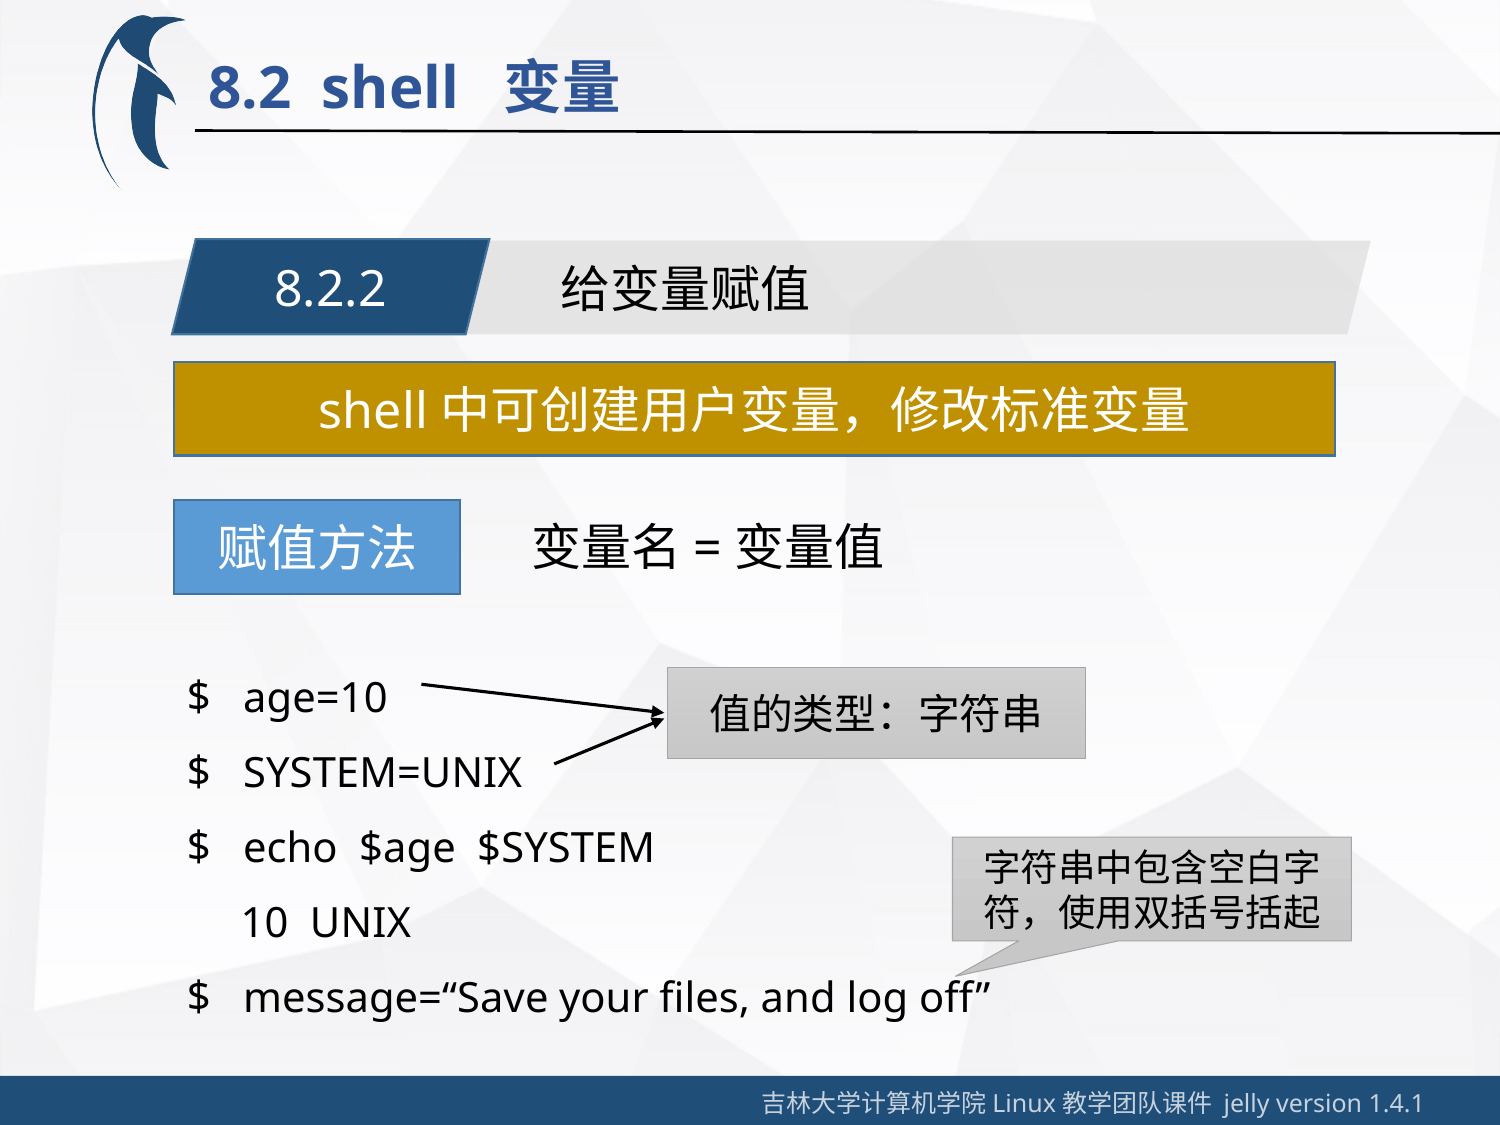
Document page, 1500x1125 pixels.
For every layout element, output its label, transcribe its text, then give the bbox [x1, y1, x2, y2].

text_box 变量名=变量值 [517, 507, 1143, 583]
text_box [554, 718, 665, 764]
text_box 给变量赋值 [467, 239, 1373, 336]
text_box 赋值方法 [173, 499, 461, 595]
text_box 8.2.2 [170, 238, 491, 336]
text_box 字符串中包含空白字符，使用双括号括起 [951, 836, 1352, 977]
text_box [421, 684, 665, 713]
picture [0, 0, 1500, 1075]
text_box age=10 SYSTEM=UNIX echo $age $SYSTEM 10 UNIX message=“Save your files, and log off” [171, 637, 1285, 1029]
text_box 值的类型：字符串 [667, 667, 1086, 759]
text_box 8.2 shell 变量 [193, 42, 1026, 128]
text_box shell中可创建用户变量，修改标准变量 [173, 361, 1336, 457]
